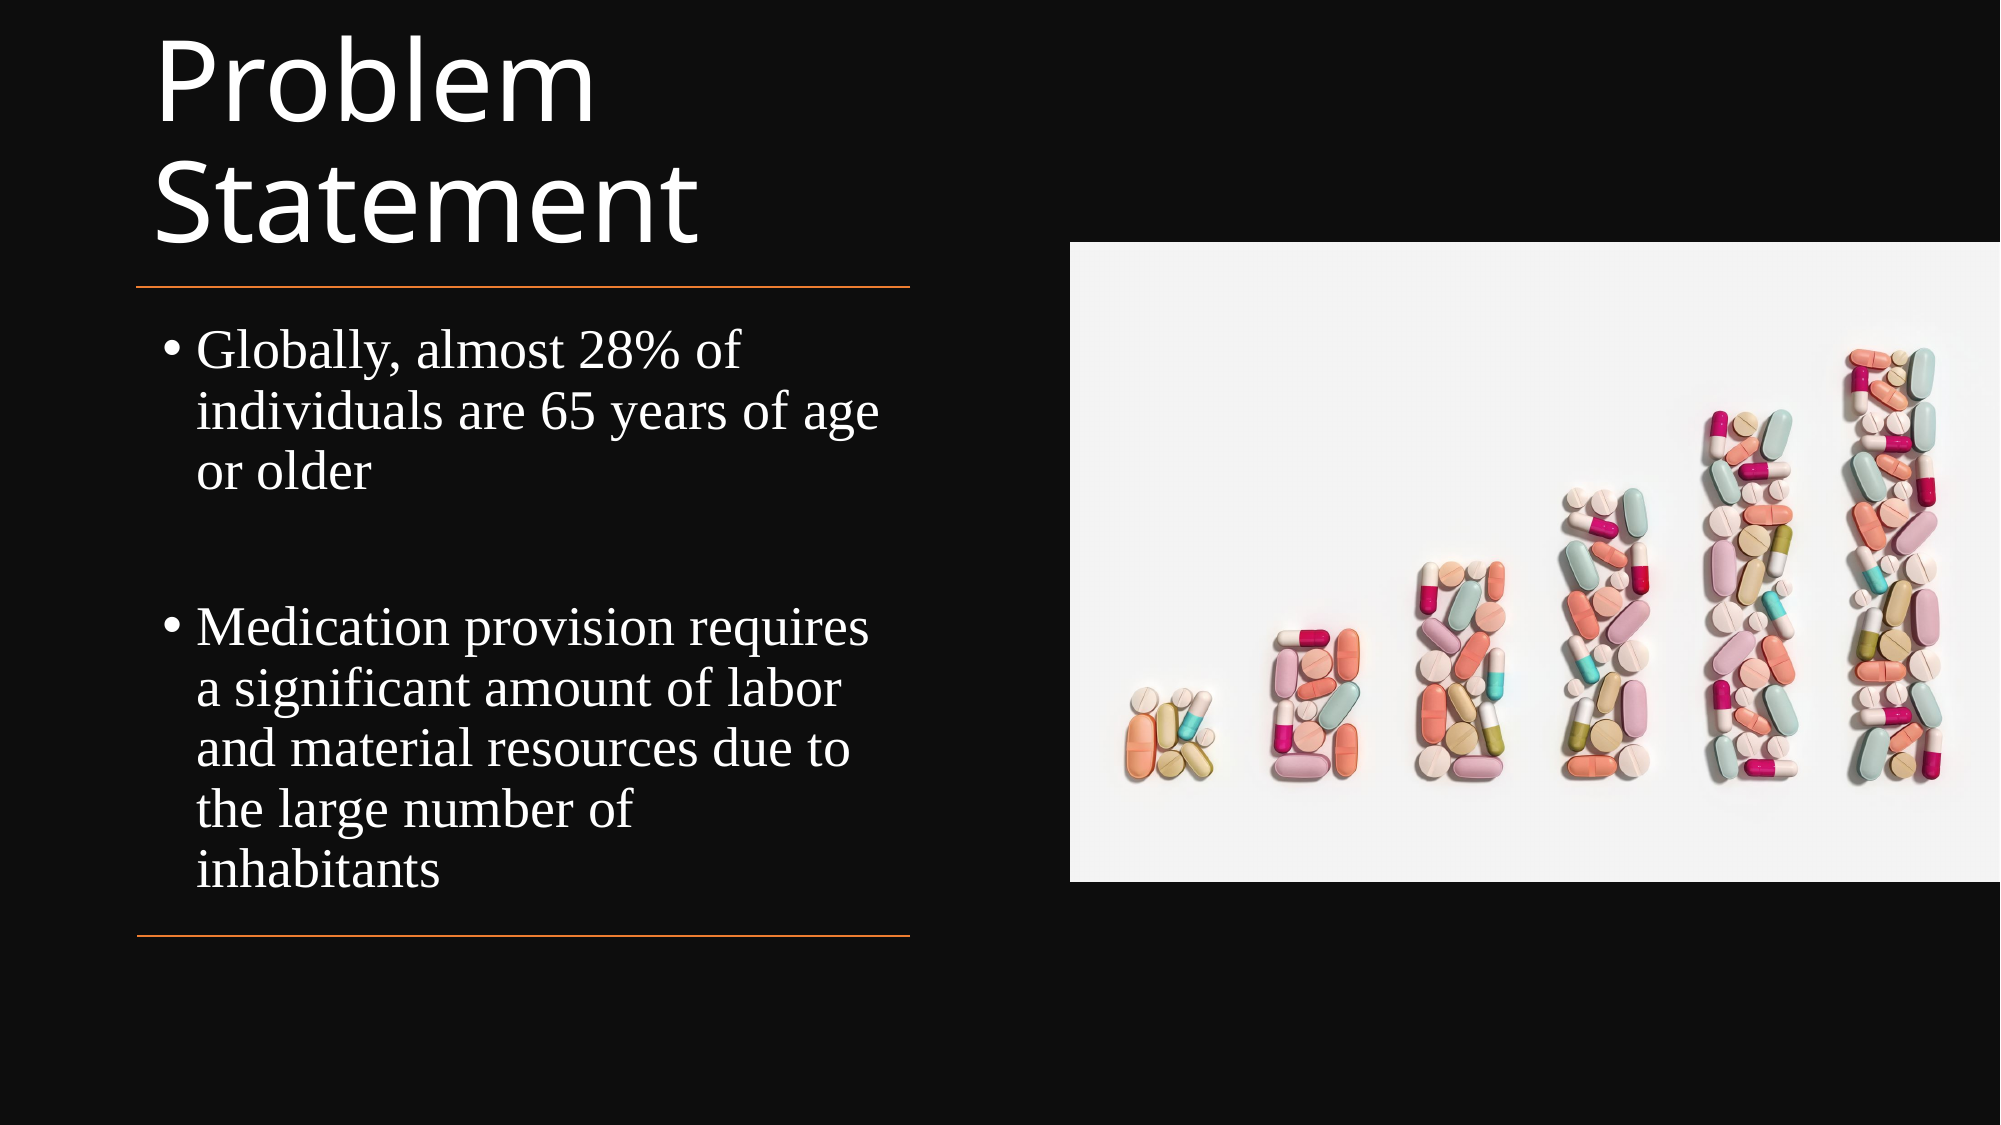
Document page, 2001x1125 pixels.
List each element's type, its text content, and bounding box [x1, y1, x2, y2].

text_box [0, 0, 2000, 1125]
title Problem Statement [137, 73, 1102, 275]
list Globally, almost 28% of individuals are 65 years of age or older Medication provision requires a significant amount of labor and material resources due to the large number of inhabitants [147, 313, 900, 912]
picture [1070, 242, 2000, 882]
